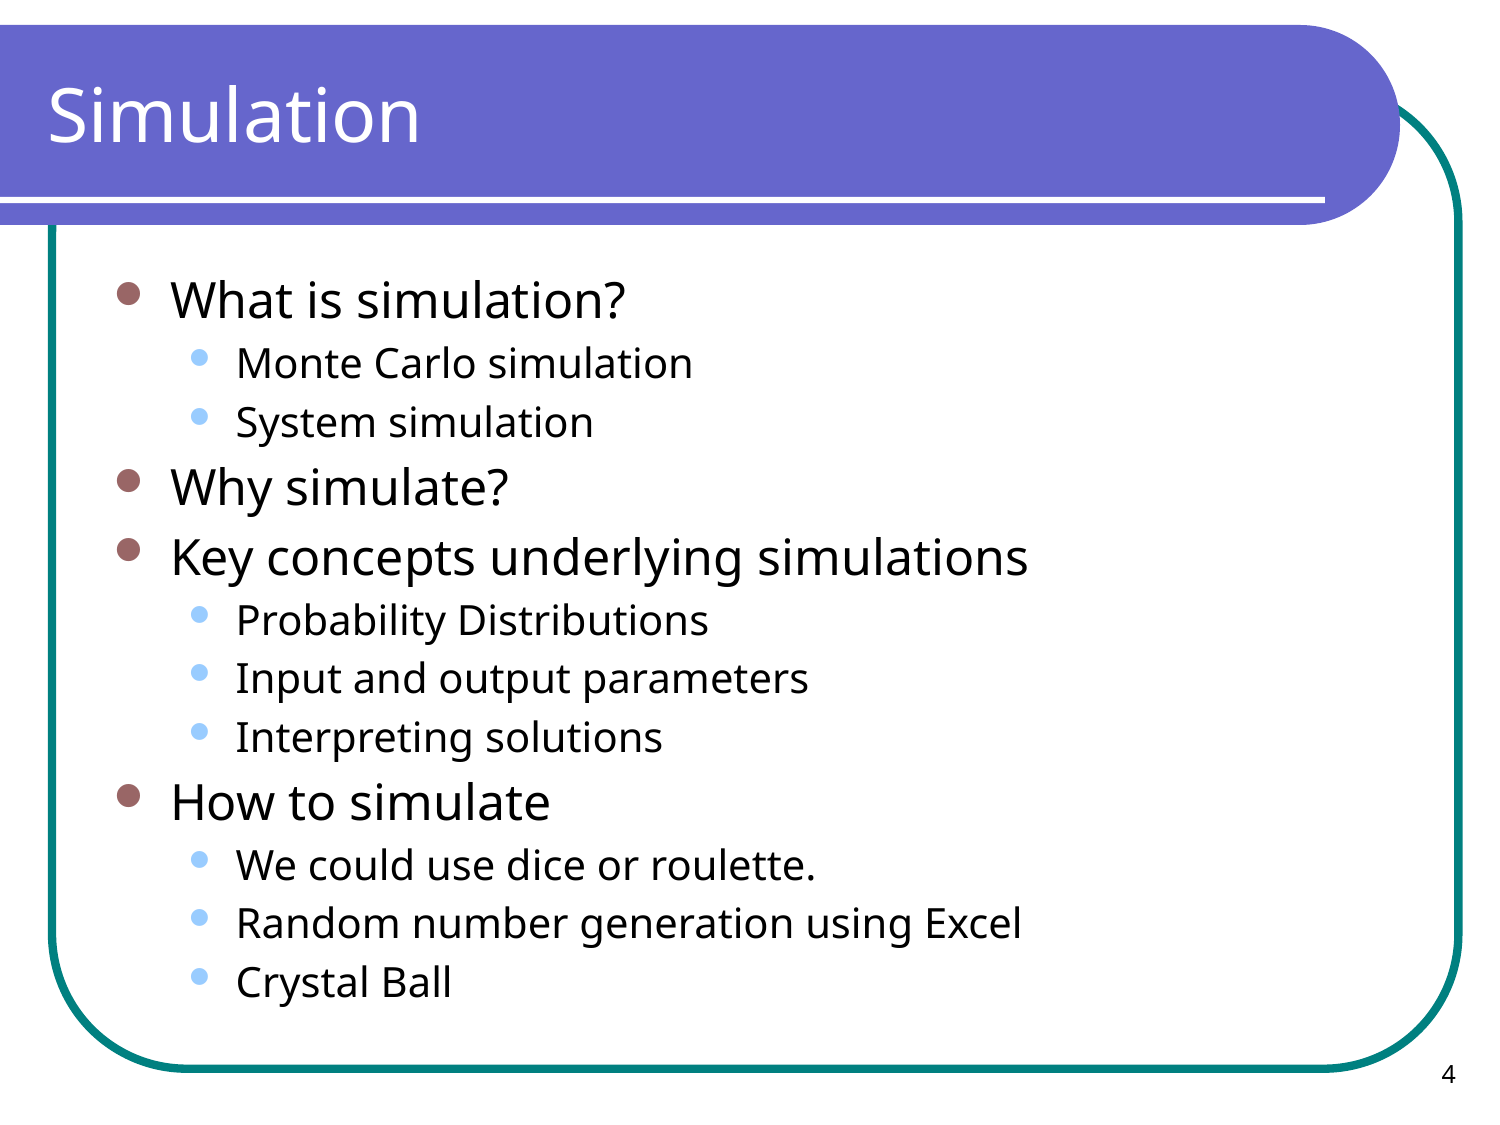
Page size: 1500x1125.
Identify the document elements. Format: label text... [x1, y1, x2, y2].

title Simulation [32, 37, 1347, 188]
slide_number 4 [1120, 1024, 1472, 1101]
list What is simulation? Monte Carlo simulation System simulation Why simulate? Key concepts underlying simulations Probability Distributions Input and output parameters Interpreting solutions How to simulate We could use dice or roulette. Random number generation using Excel Crystal Ball [98, 261, 1416, 1003]
